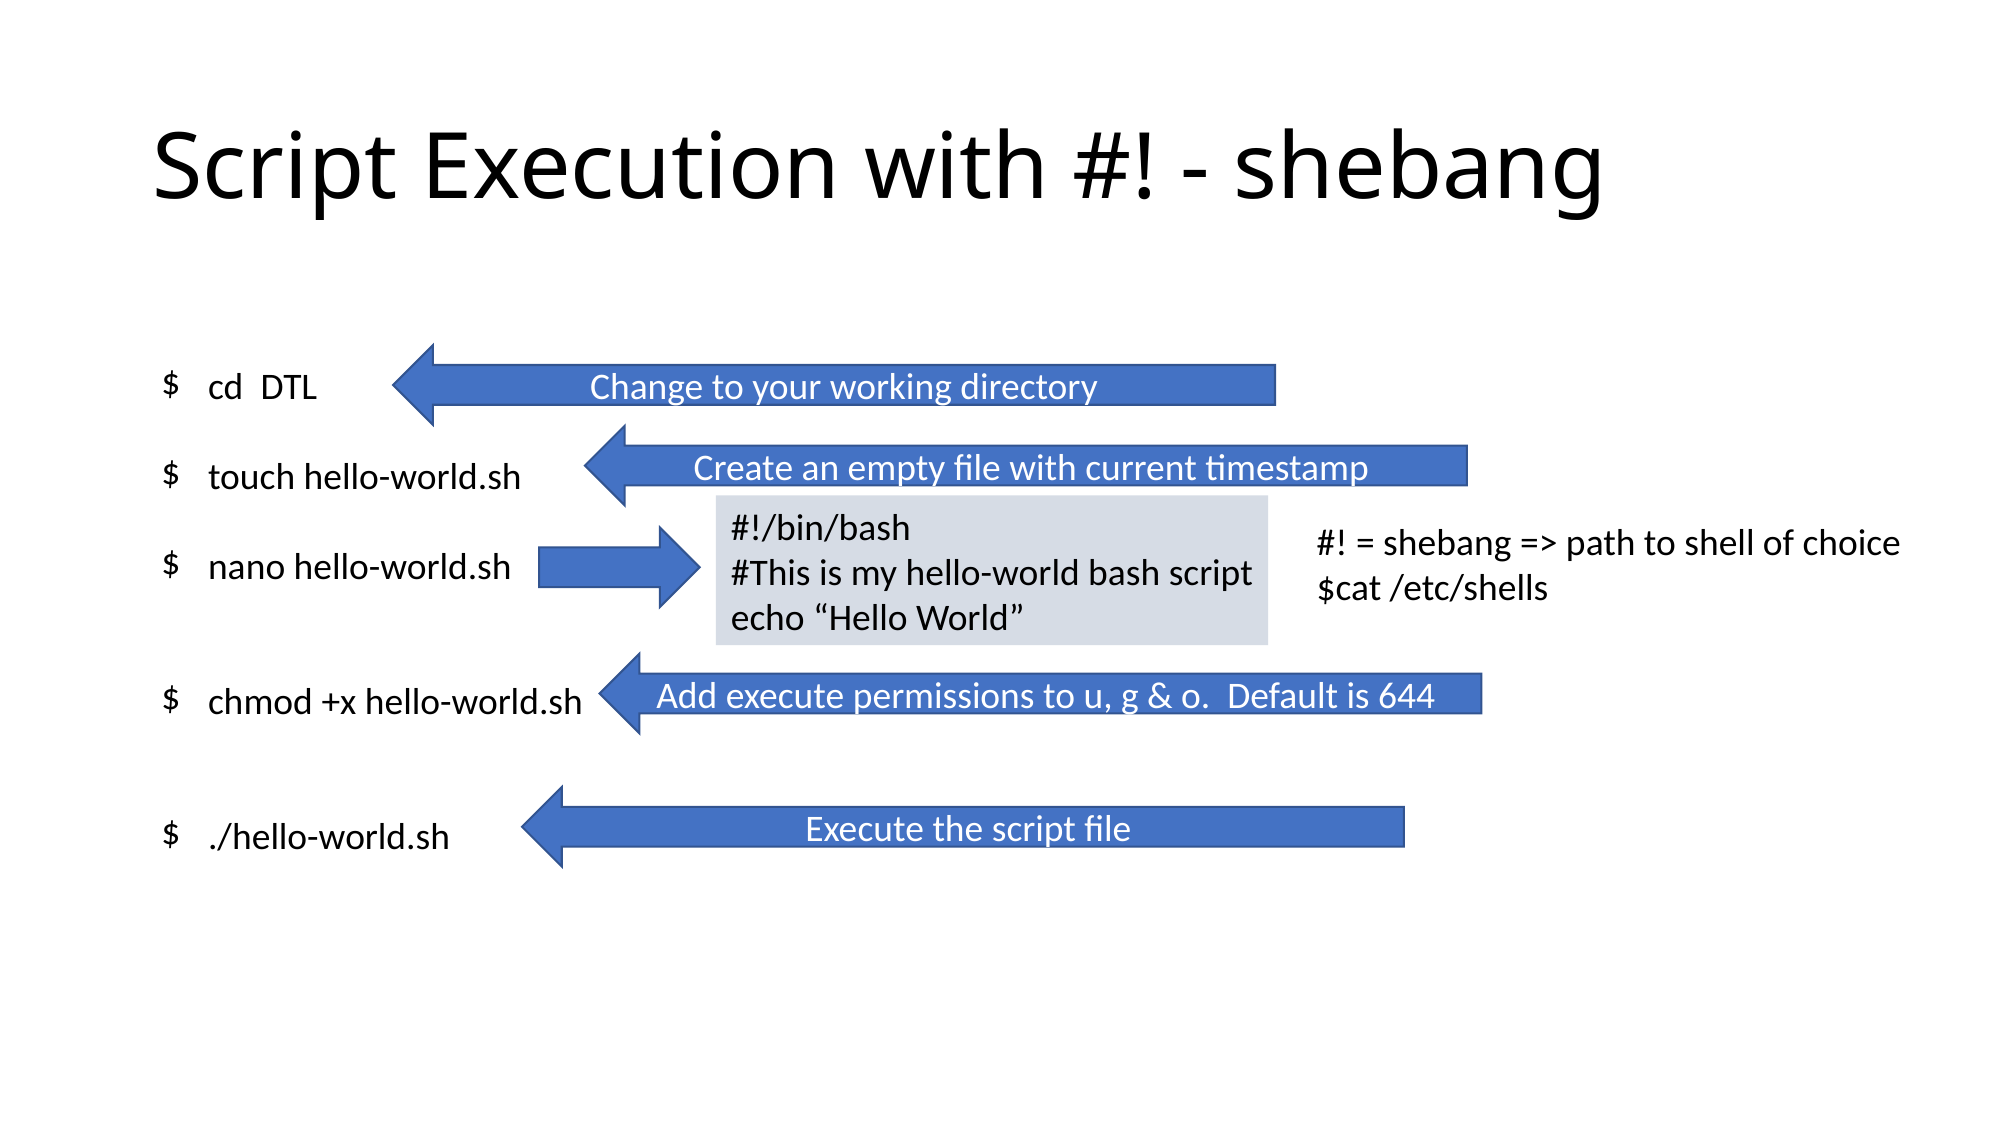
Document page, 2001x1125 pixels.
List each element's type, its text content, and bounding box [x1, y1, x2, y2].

text_box [538, 525, 702, 610]
text_box Create an empty file with current timestamp [583, 423, 1468, 508]
text_box #!/bin/bash #This is my hello-world bash script echo “Hello World” [715, 495, 1269, 646]
text_box cd DTL touch hello-world.sh nano hello-world.sh chmod +x hello-world.sh ./hello-world.sh [146, 355, 599, 865]
text_box Change to your working directory [391, 342, 1277, 428]
title Script Execution with #! - shebang [137, 59, 1863, 278]
text_box #! = shebang => path to shell of choice $cat /etc/shells [1301, 510, 1917, 616]
text_box Add execute permissions to u, g & o. Default is 644 [598, 651, 1483, 736]
text_box Execute the script file [520, 784, 1405, 870]
